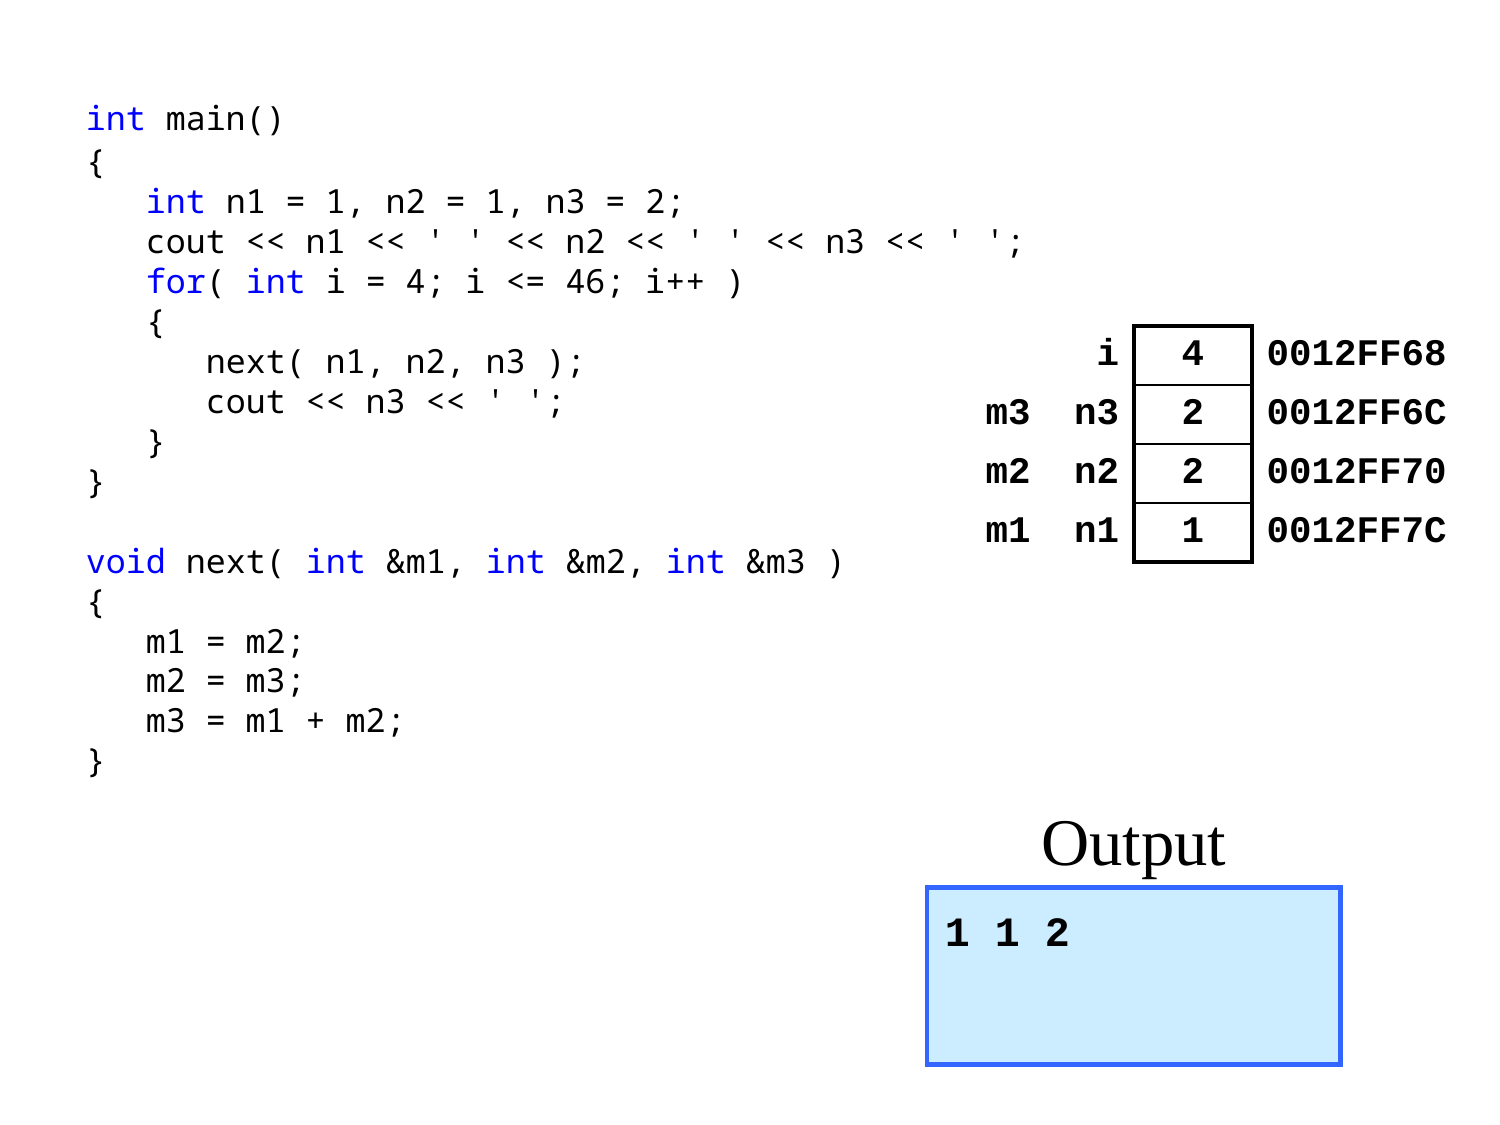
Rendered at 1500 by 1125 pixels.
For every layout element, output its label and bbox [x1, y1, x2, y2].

table_cell [1136, 386, 1250, 443]
table_cell [1136, 445, 1250, 502]
list [70, 89, 1046, 799]
table_cell [1254, 385, 1459, 562]
table_header [957, 326, 1132, 385]
table_cell [1136, 504, 1250, 560]
text_box [927, 798, 1341, 1065]
table_header [1136, 328, 1250, 384]
table_cell [957, 385, 1132, 562]
table_header [1254, 326, 1459, 385]
